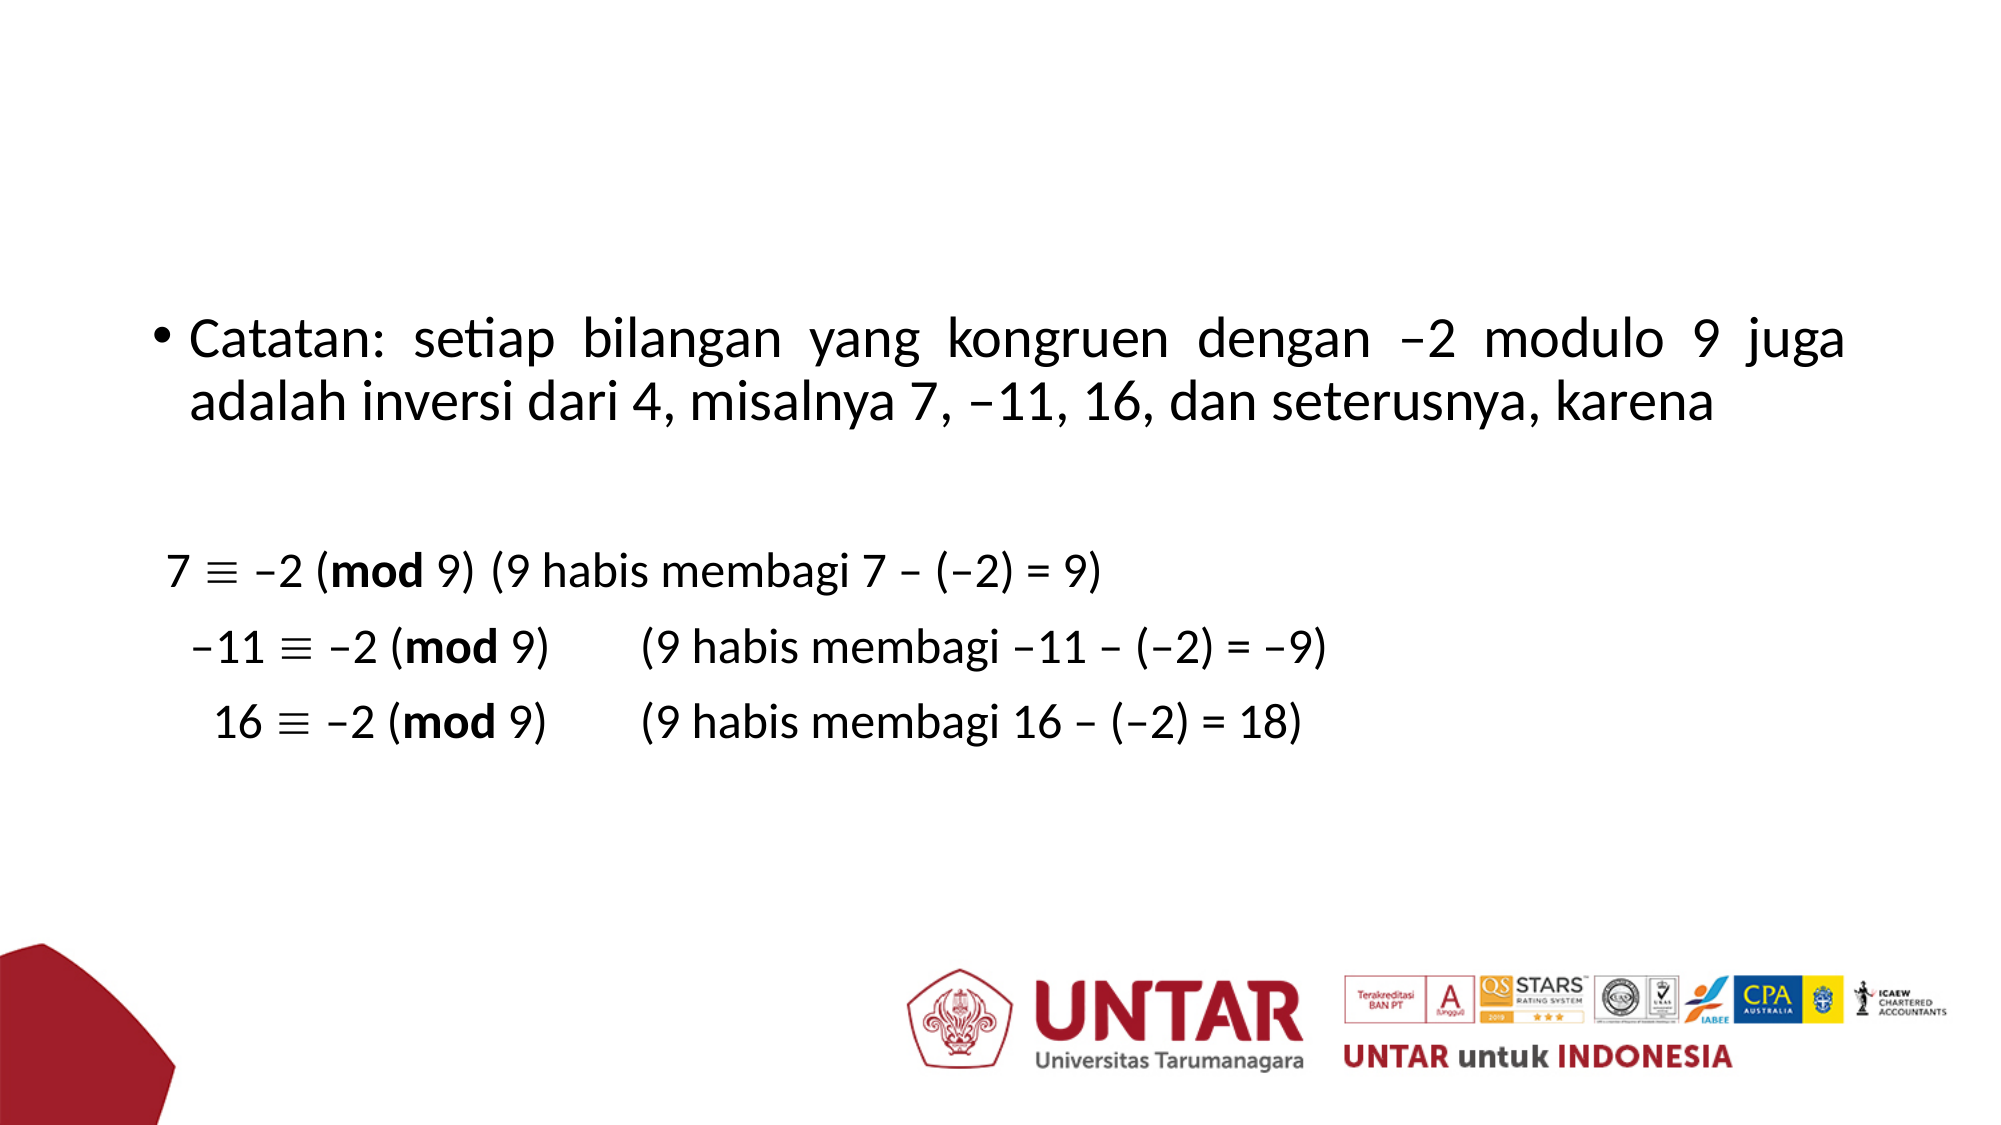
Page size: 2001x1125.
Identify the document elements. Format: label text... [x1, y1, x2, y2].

list Catatan: setiap bilangan yang kongruen dengan –2 modulo 9 juga adalah inversi dari 4, misalnya 7, –11, 16, dan seterusnya, karena 7  –2 (mod 9) (9 habis membagi 7 – (–2) = 9) –11  –2 (mod 9) (9 habis membagi –11 – (–2) = –9) 16  –2 (mod 9) (9 habis membagi 16 – (–2) = 18) [137, 299, 1863, 1014]
picture [0, 0, 2001, 1125]
